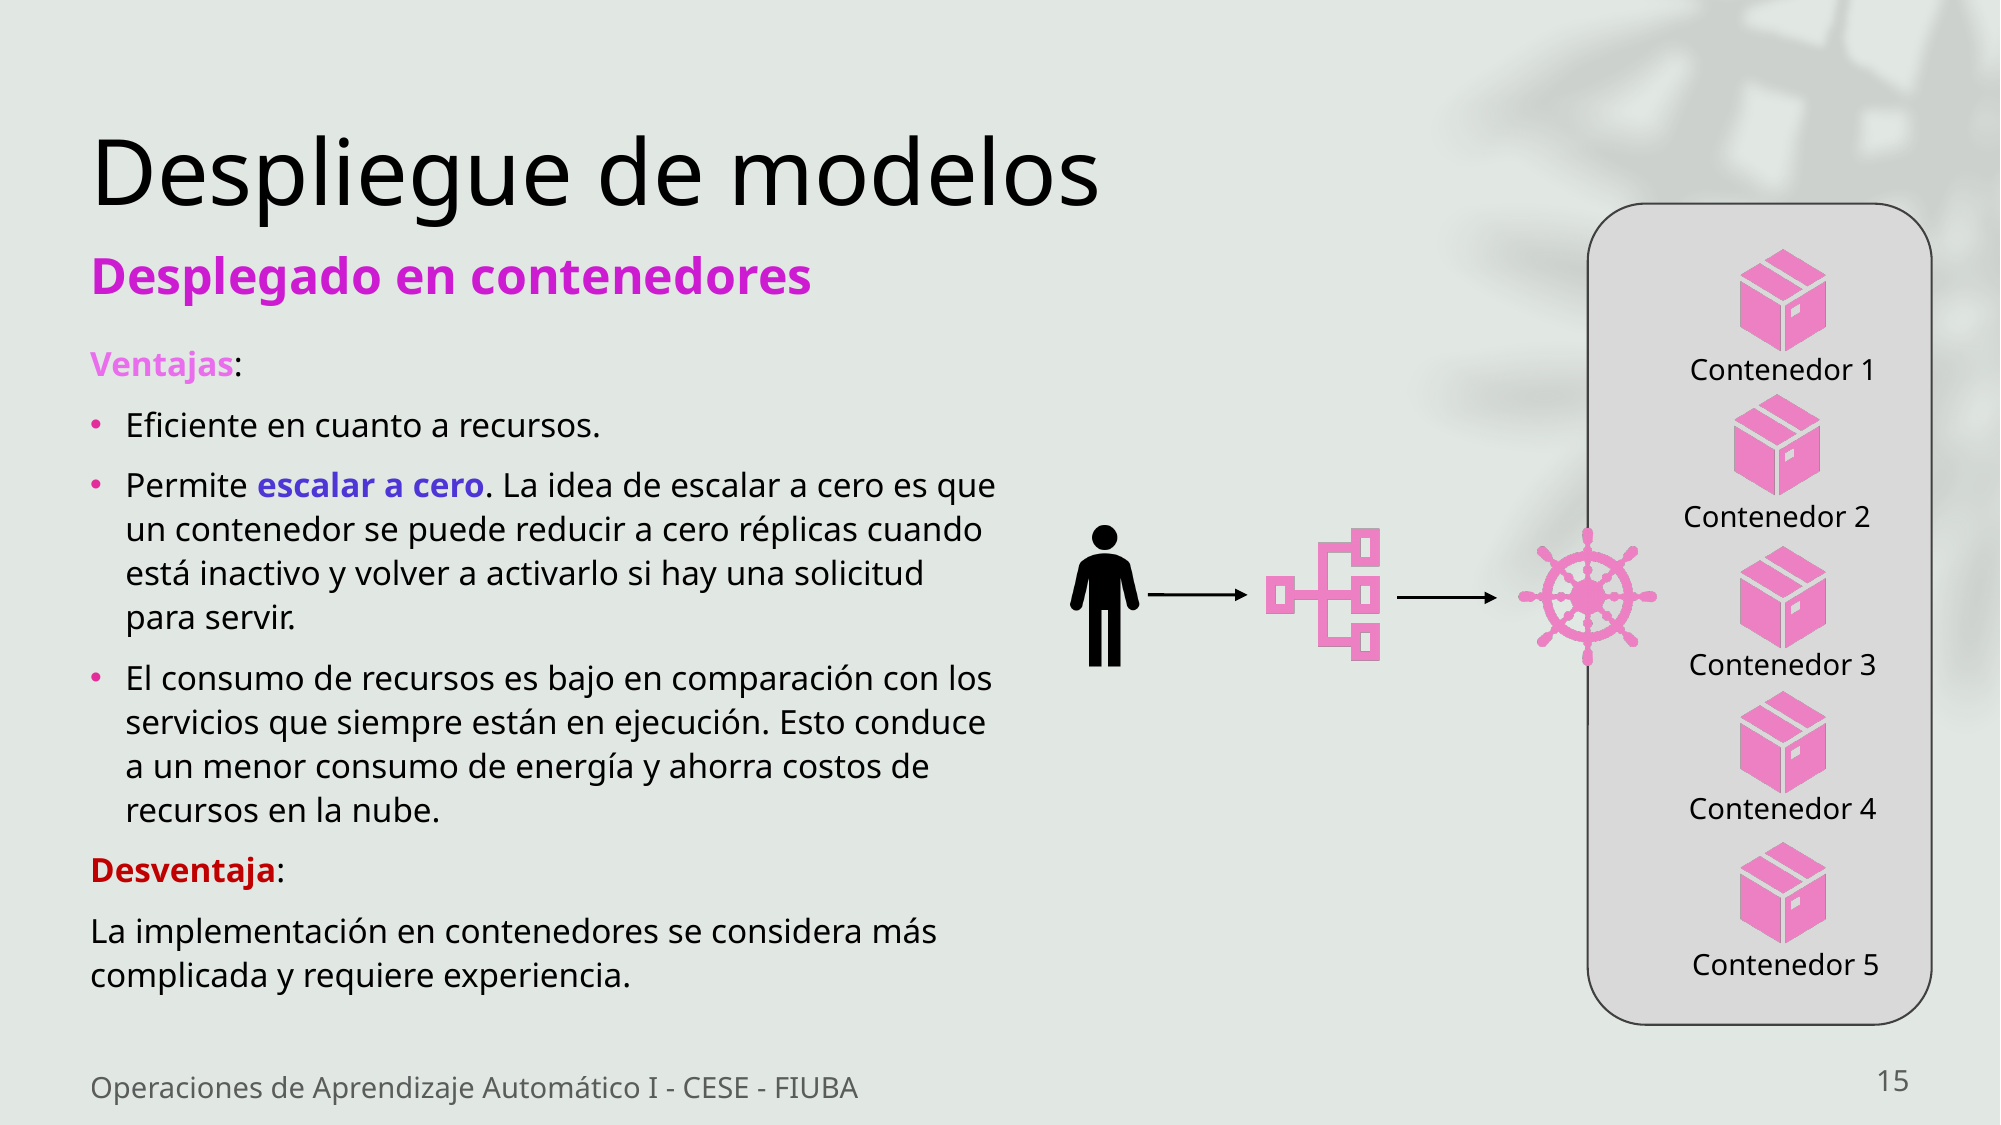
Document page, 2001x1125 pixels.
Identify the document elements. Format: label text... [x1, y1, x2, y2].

footer Operaciones de Aprendizaje Automático I - CESE - FIUBA [75, 1057, 1195, 1118]
slide_number 15 [1474, 1052, 1925, 1113]
text_box Desplegado en contenedores [75, 237, 1222, 313]
picture [1721, 680, 1845, 804]
picture [1721, 535, 1845, 659]
picture [1029, 520, 1180, 671]
picture [1715, 383, 1839, 506]
text_box Contenedor 4 [1674, 782, 1892, 833]
text_box Contenedor 3 [1674, 639, 1892, 689]
text_box Contenedor 1 [1674, 343, 1893, 394]
title Despliegue de modelos [75, 60, 1863, 278]
text_box Contenedor 5 [1677, 938, 1895, 989]
picture [1721, 831, 1845, 954]
picture [1721, 238, 1845, 362]
picture [1247, 519, 1398, 670]
picture [1512, 521, 1663, 672]
text_box Contenedor 2 [1668, 491, 1886, 541]
text_box [1586, 202, 1933, 1026]
list Ventajas: Eficiente en cuanto a recursos. Permite escalar a cero. La idea de escalar a cero es que un contenedor se puede reducir a cero réplicas cuando está inactivo y volver a activarlo si hay una solicitud para servir. El consumo de recursos es bajo en comparación con los servicios que siempre están en ejecución. Esto conduce a un menor consumo de energía y ahorra costos de recursos en la nube. Desventaja: La implementación en contenedores se considera más complicada y requiere experiencia. [75, 331, 1020, 1009]
